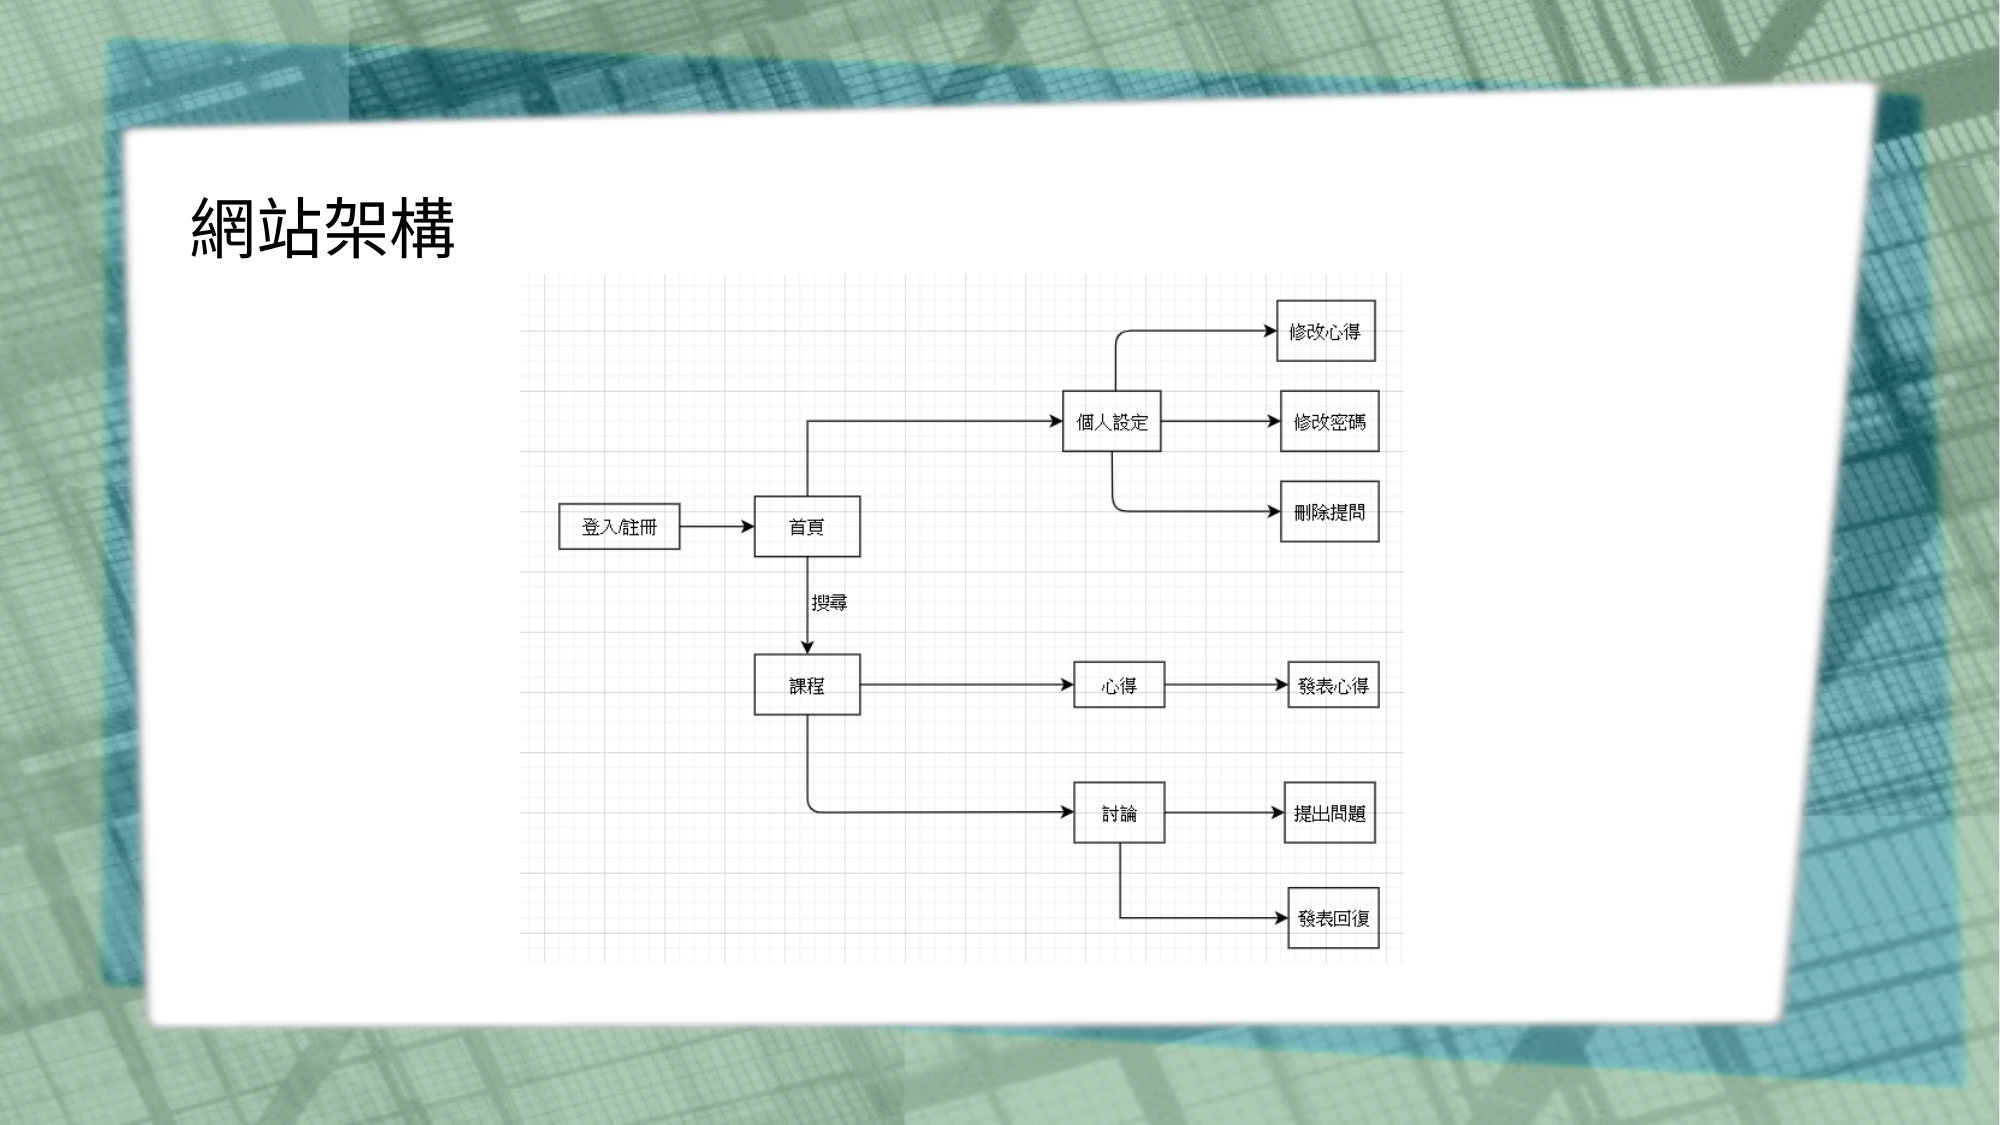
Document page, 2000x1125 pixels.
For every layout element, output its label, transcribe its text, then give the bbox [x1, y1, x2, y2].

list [520, 274, 1404, 963]
title 網站架構 [174, 87, 1750, 275]
picture [0, 0, 2000, 1125]
